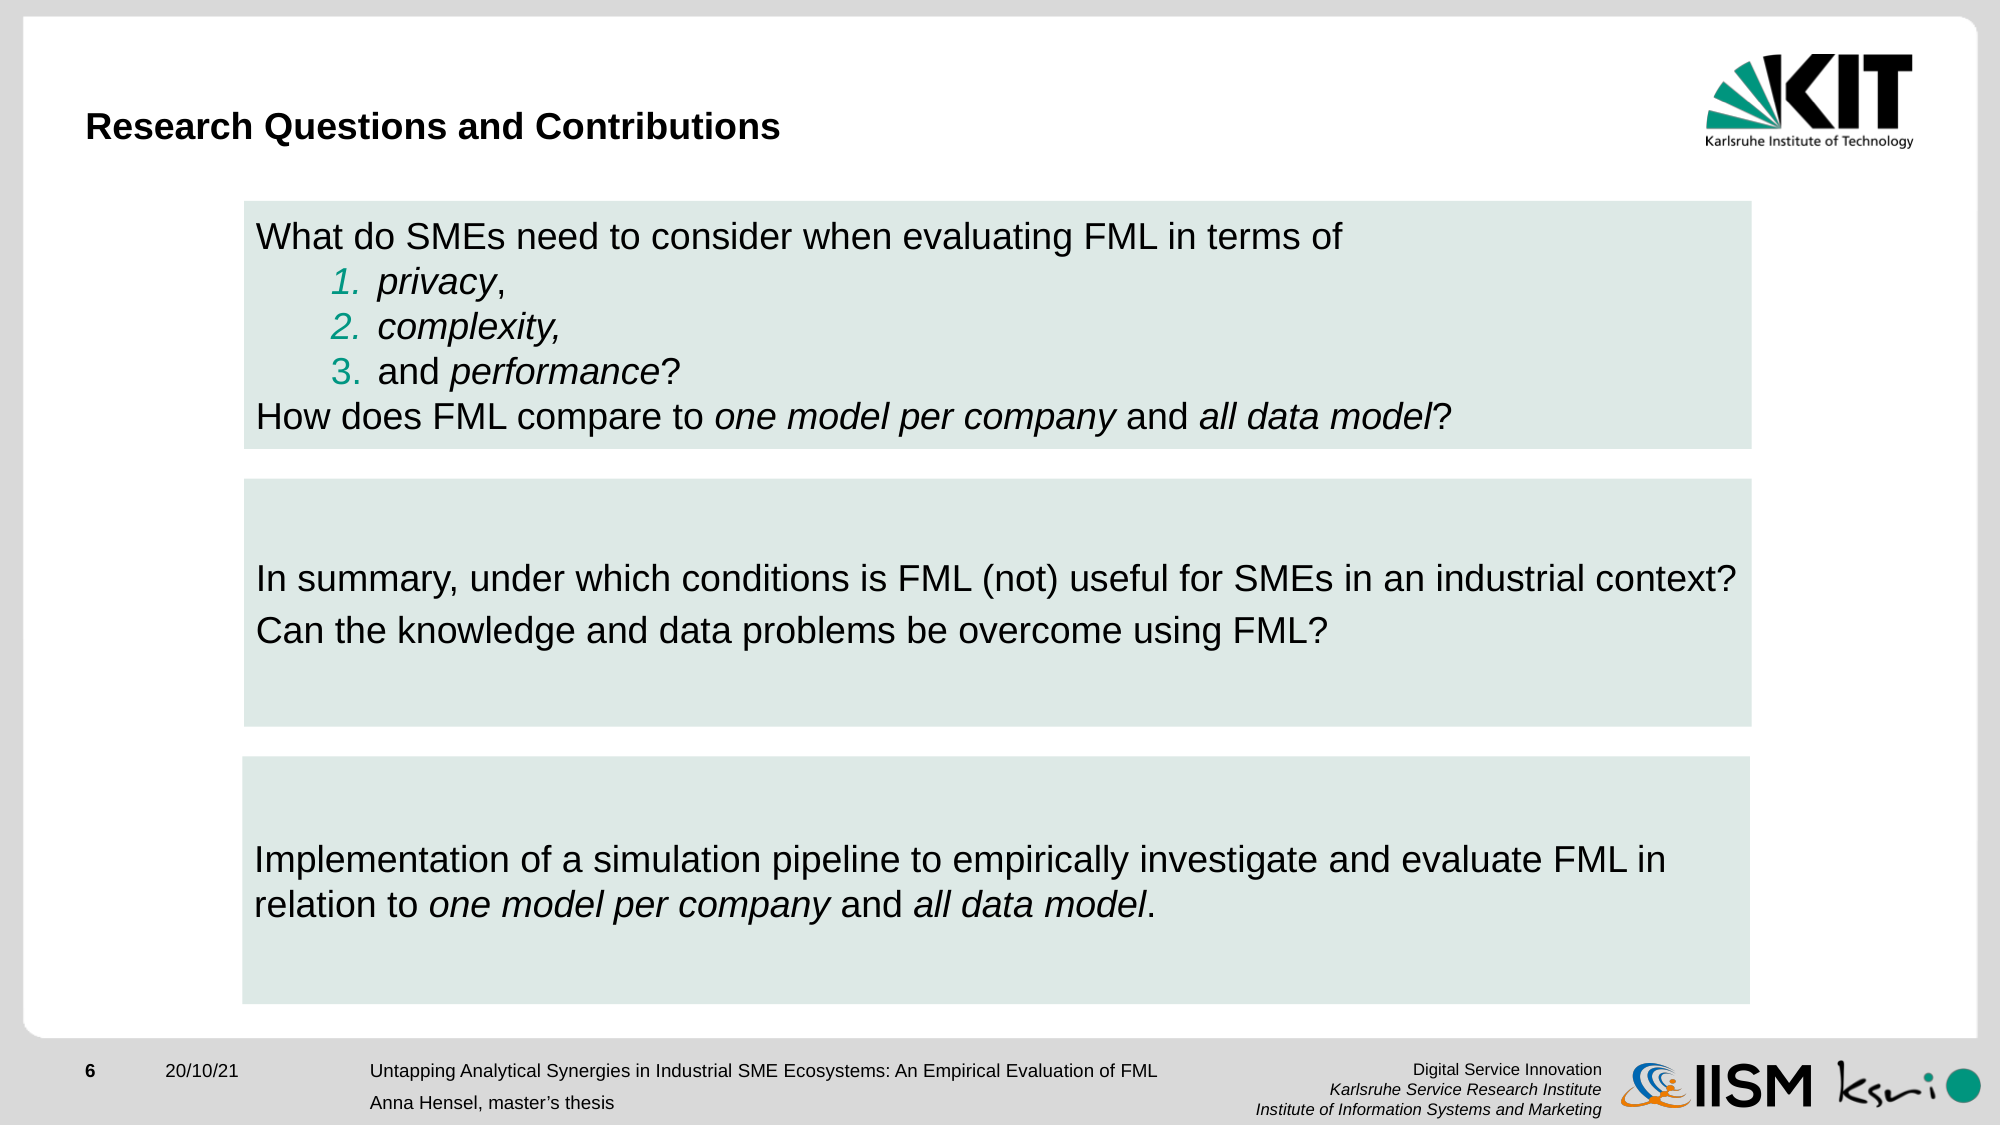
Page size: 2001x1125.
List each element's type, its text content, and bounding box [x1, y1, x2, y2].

footer Untapping Analytical Synergies in Industrial SME Ecosystems: An Empirical Evaluation of FML Anna Hensel, master’s thesis [369, 1058, 1247, 1119]
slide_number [165, 1058, 355, 1119]
picture [0, 0, 2000, 1125]
list What do SMEs need to consider when evaluating FML in terms of privacy, complexity, and performance? How does FML compare to one model per company and all data model? [243, 200, 1753, 450]
title Research Questions and Contributions [85, 54, 1598, 148]
slide_number 6 [55, 1058, 126, 1095]
text_box In summary, under which conditions is FML (not) useful for SMEs in an industrial context? Can the knowledge and data problems be overcome using FML? [243, 478, 1753, 727]
text_box Implementation of a simulation pipeline to empirically investigate and evaluate FML in relation to one model per company and all data model. [241, 755, 1751, 1005]
